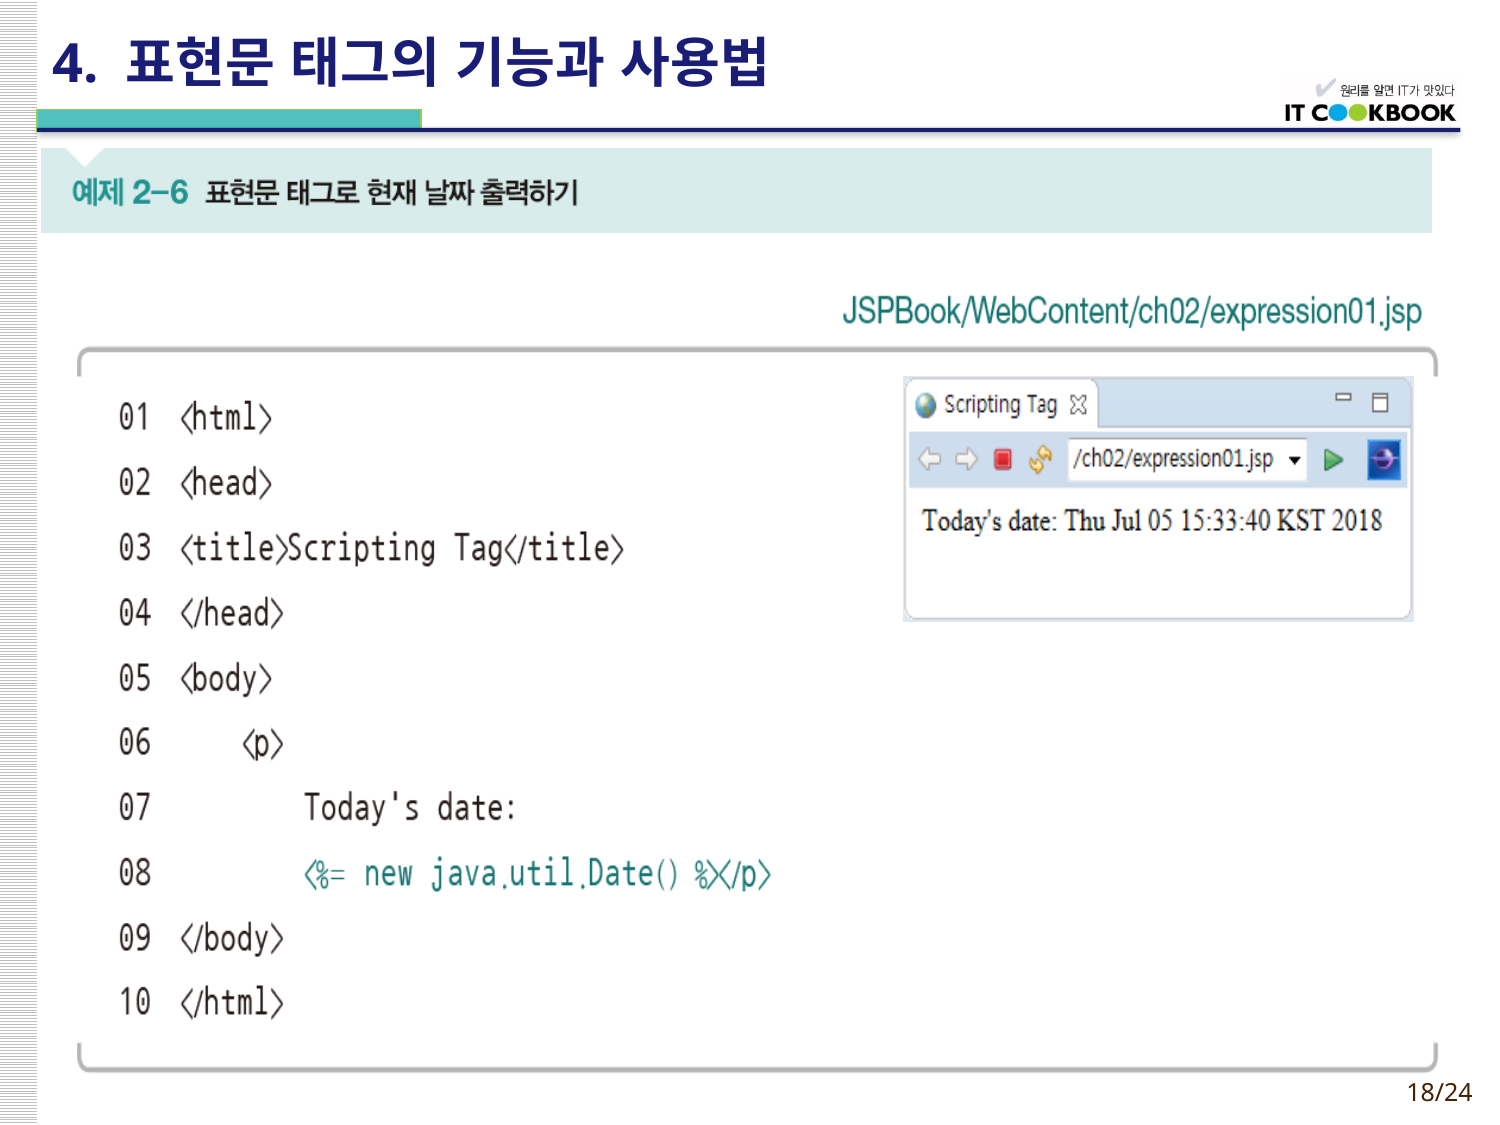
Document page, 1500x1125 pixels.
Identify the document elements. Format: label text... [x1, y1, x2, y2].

picture [57, 278, 1443, 1083]
picture [1281, 75, 1459, 123]
picture [41, 148, 1432, 233]
title 4. 표현문 태그의 기능과 사용법 [37, 13, 1278, 109]
